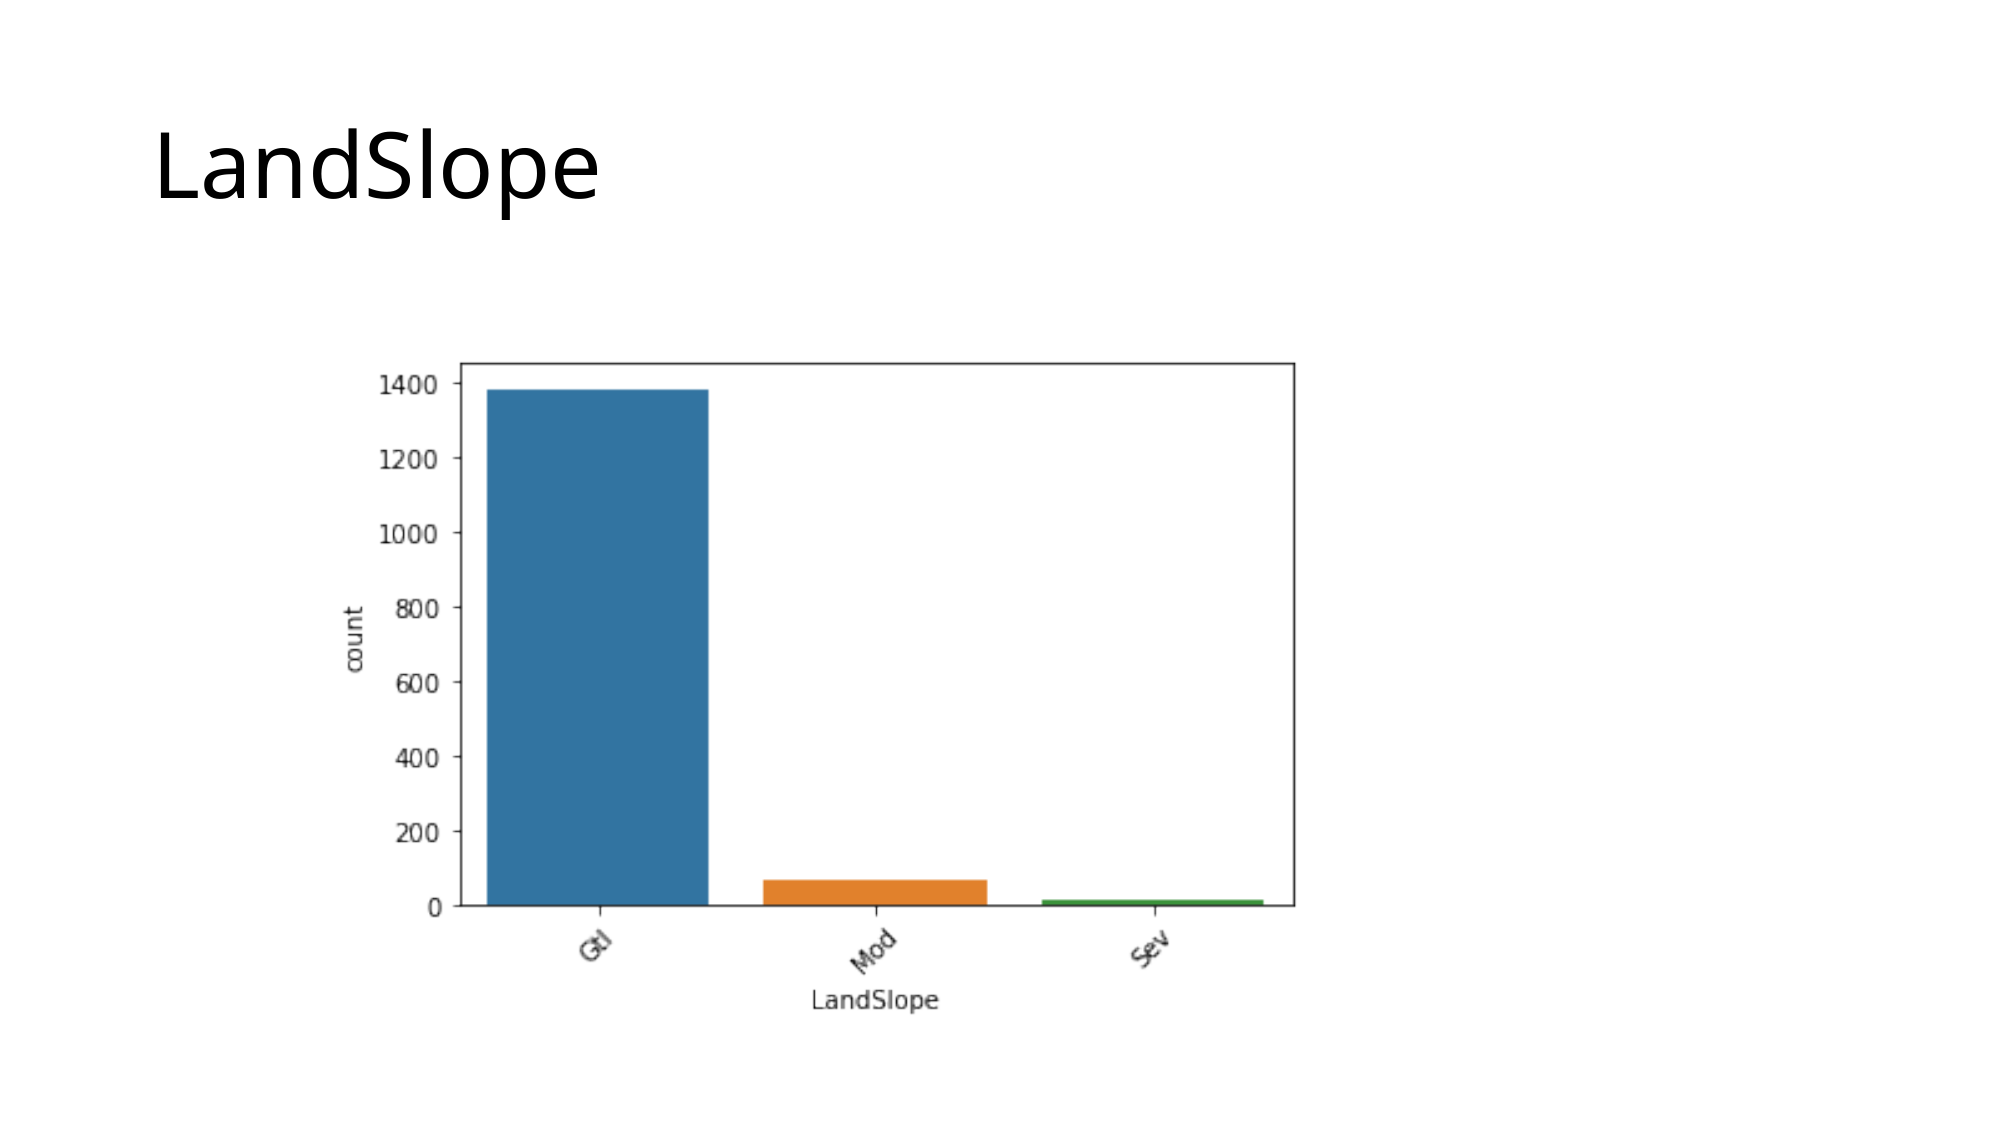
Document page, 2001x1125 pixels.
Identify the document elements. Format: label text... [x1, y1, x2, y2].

picture [326, 348, 1309, 1030]
title LandSlope [137, 59, 1863, 278]
